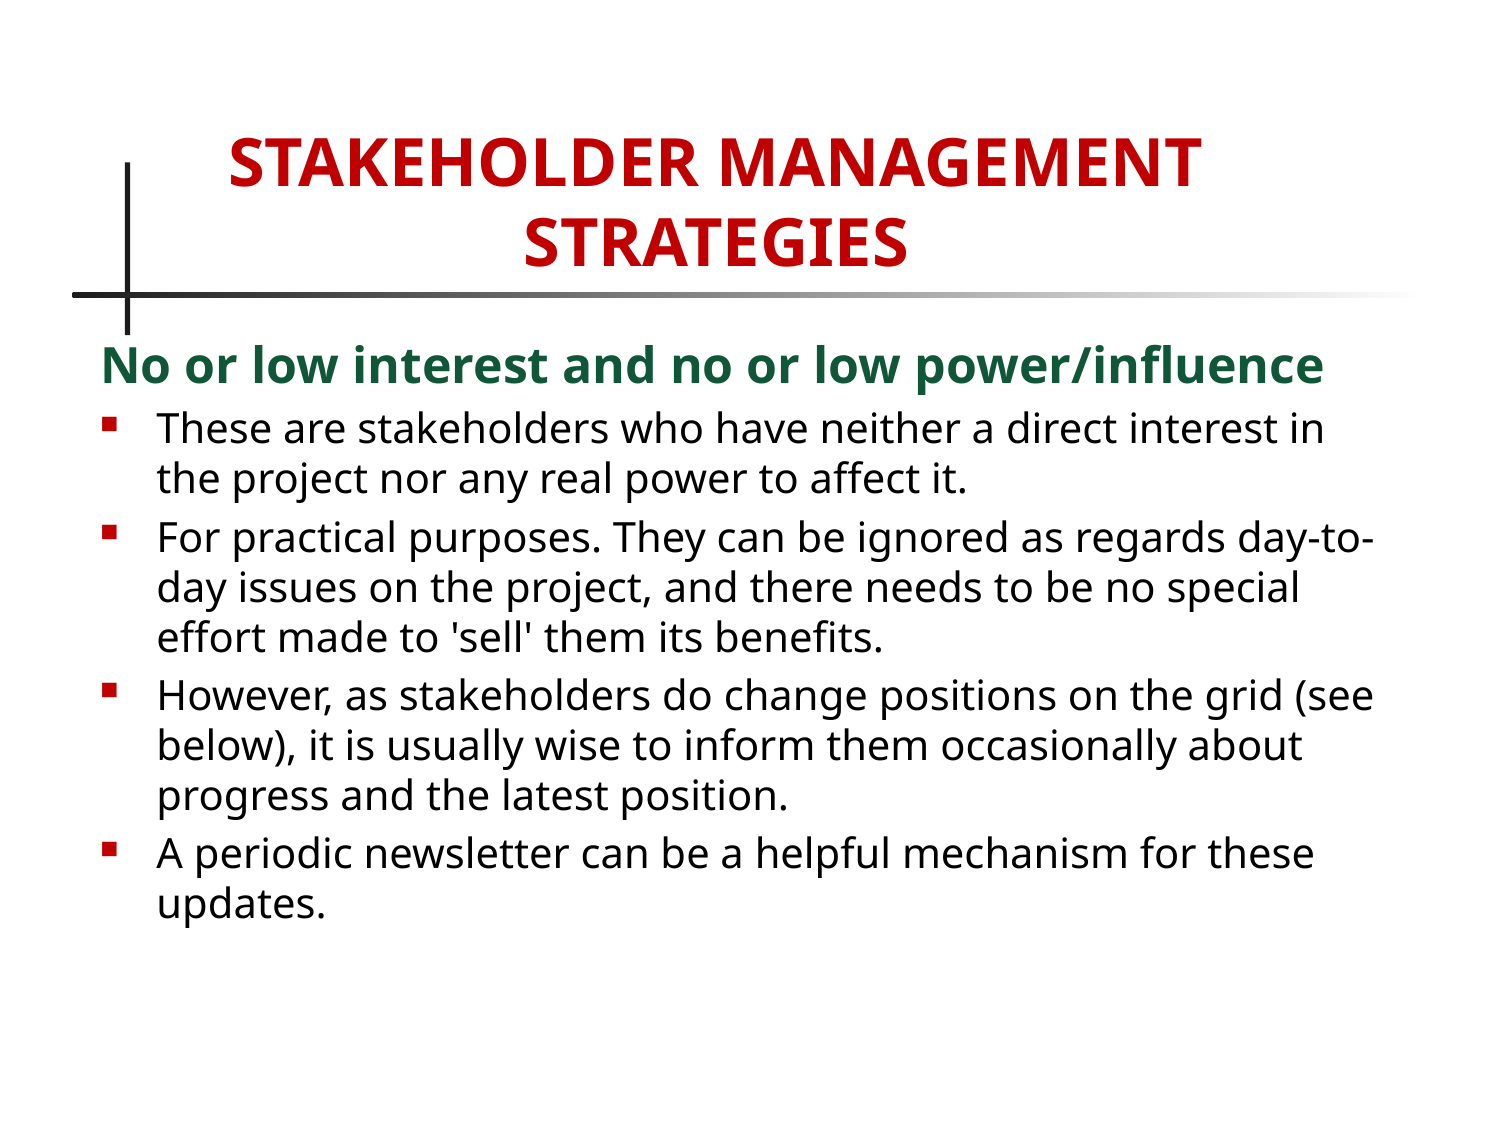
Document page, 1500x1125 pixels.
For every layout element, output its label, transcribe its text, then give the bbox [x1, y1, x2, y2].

title STAKEHOLDER MANAGEMENT STRATEGIES [145, 90, 1288, 288]
list No or low interest and no or low power/influence These are stakeholders who have neither a direct interest in the project nor any real power to affect it. For practical purposes. They can be ignored as regards day-to-day issues on the project, and there needs to be no special effort made to 'sell' them its benefits. However, as stakeholders do change positions on the grid (see below), it is usually wise to inform them occasionally about progress and the latest position. A periodic newsletter can be a helpful mechanism for these updates. [85, 326, 1415, 1064]
